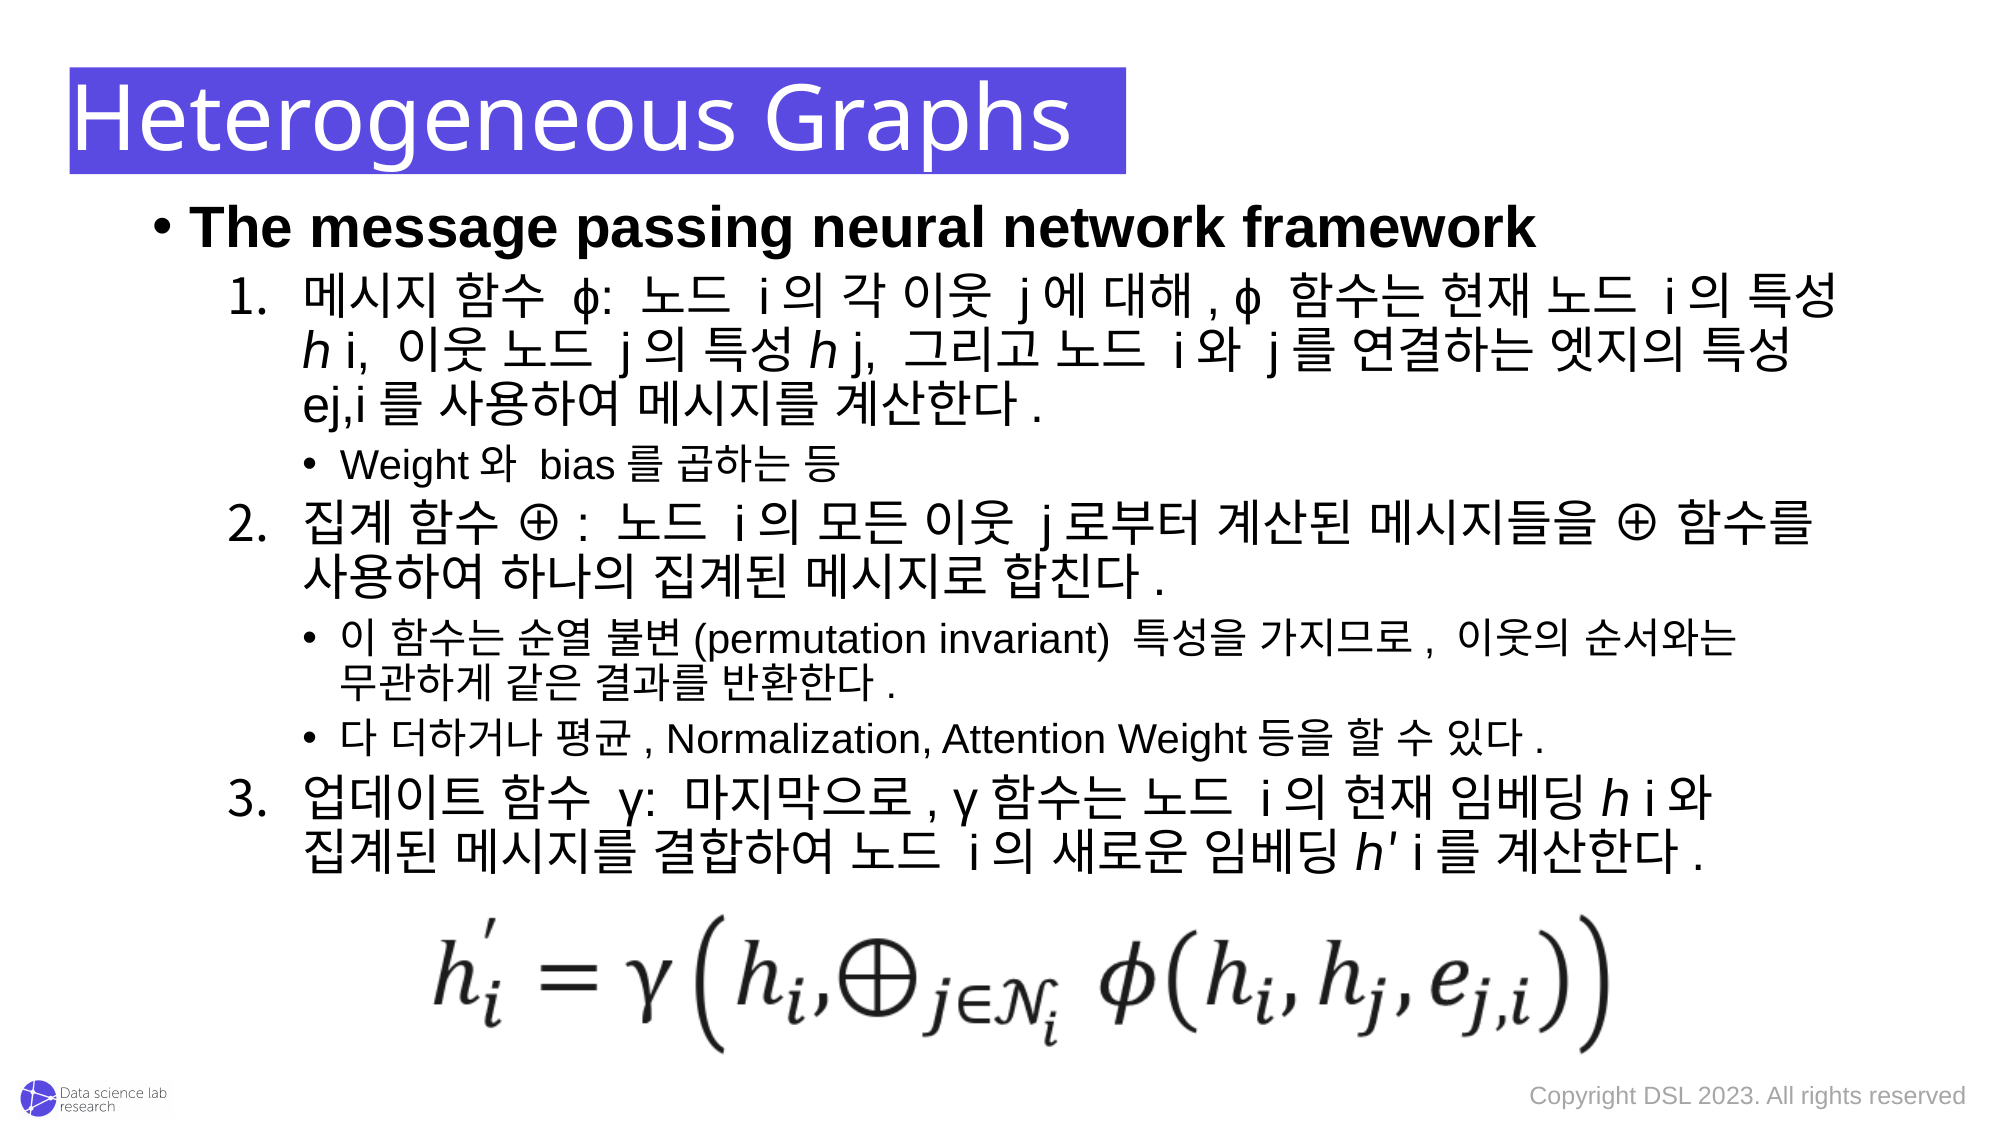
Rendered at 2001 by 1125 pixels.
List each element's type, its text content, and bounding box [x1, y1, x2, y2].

title Heterogeneous Graphs [69, 67, 1127, 175]
picture [16, 1079, 174, 1119]
picture [419, 901, 1622, 1069]
text_box Copyright DSL 2023. All rights reserved [1514, 1072, 1983, 1117]
list The message passing neural network framework 메시지 함수 ϕ: 노드 i의 각 이웃 j에 대해, ϕ 함수는 현재 노드 i의 특성 ℎi, 이웃 노드 j의 특성 ℎj, 그리고 노드 i와 j를 연결하는 엣지의 특성 ej,i를 사용하여 메시지를 계산한다. Weight와 bias를 곱하는 등 집계 함수 ⊕: 노드 i의 모든 이웃 j로부터 계산된 메시지들을 ⊕ 함수를 사용하여 하나의 집계된 메시지로 합친다. 이 함수는 순열 불변(permutation invariant) 특성을 가지므로, 이웃의 순서와는 무관하게 같은 결과를 반환한다. 다 더하거나 평균, Normalization, Attention Weight등을 할 수 있다. 업데이트 함수 γ: 마지막으로, γ함수는 노드 i의 현재 임베딩 ℎi와 집계된 메시지를 결합하여 노드 i의 새로운 임베딩 ℎ′i를 계산한다. [137, 190, 1863, 935]
